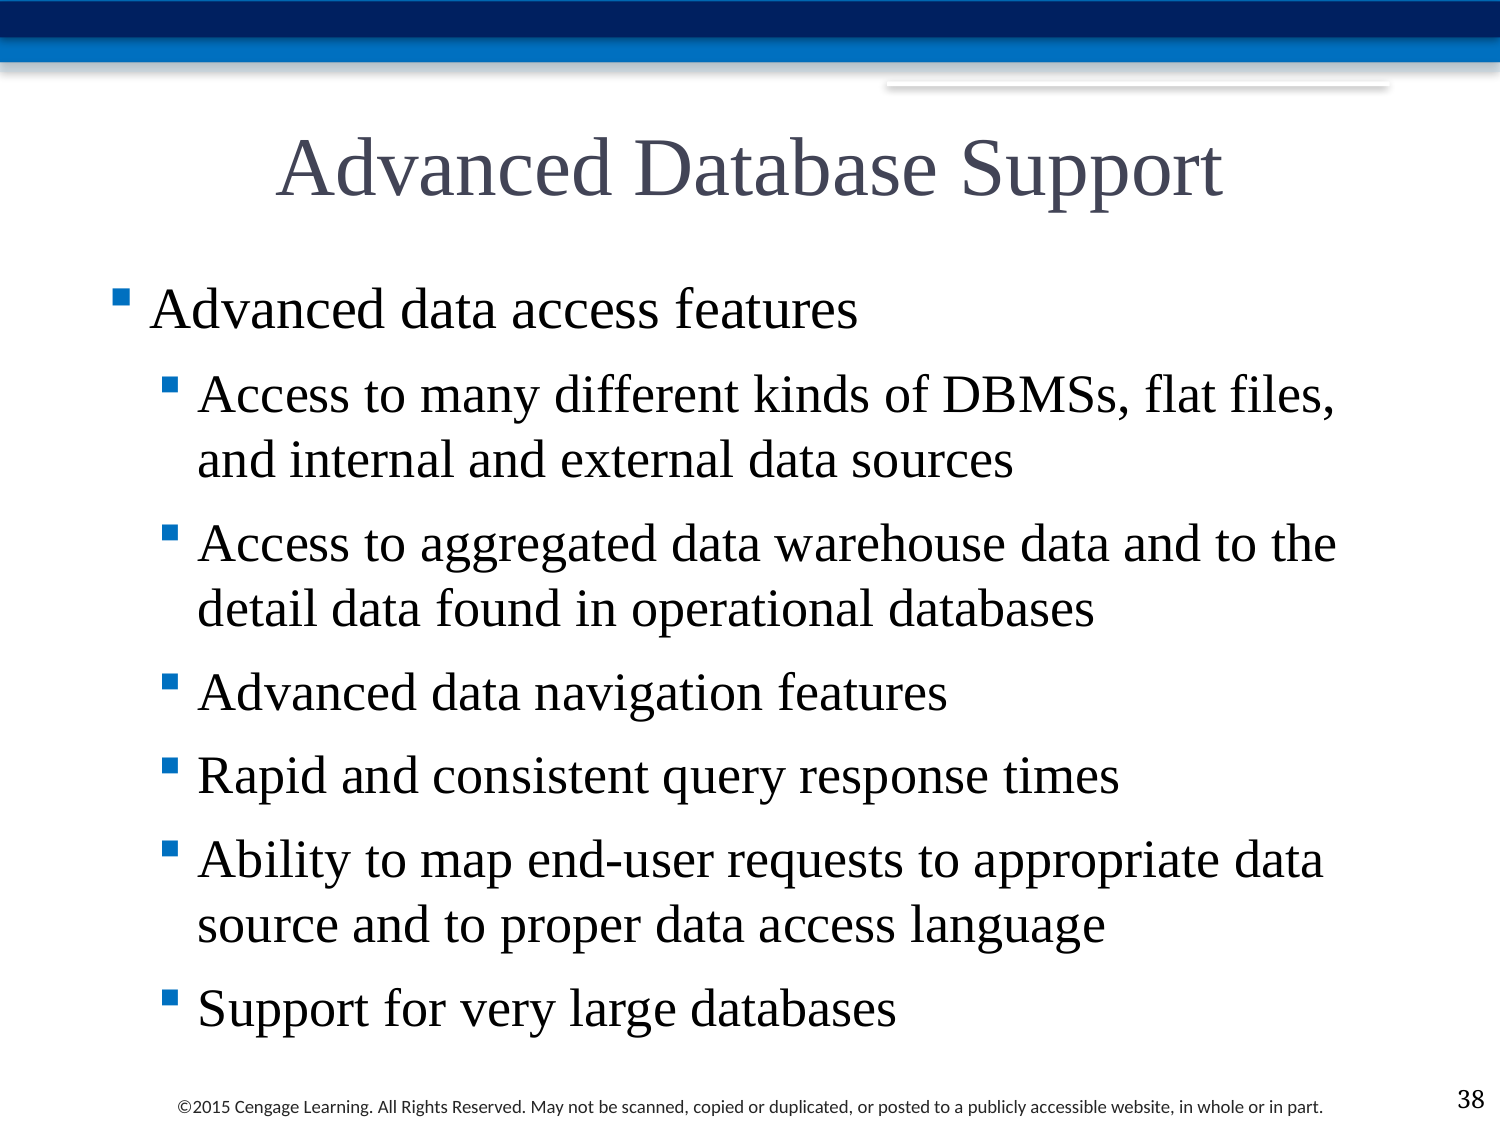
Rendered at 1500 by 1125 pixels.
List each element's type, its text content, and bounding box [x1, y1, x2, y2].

list Advanced data access features Access to many different kinds of DBMSs, flat files, and internal and external data sources Access to aggregated data warehouse data and to the detail data found in operational databases Advanced data navigation features Rapid and consistent query response times Ability to map end-user requests to appropriate data source and to proper data access language Support for very large databases [75, 262, 1425, 1066]
slide_number 38 [1425, 1074, 1500, 1125]
title Advanced Database Support [75, 75, 1425, 250]
